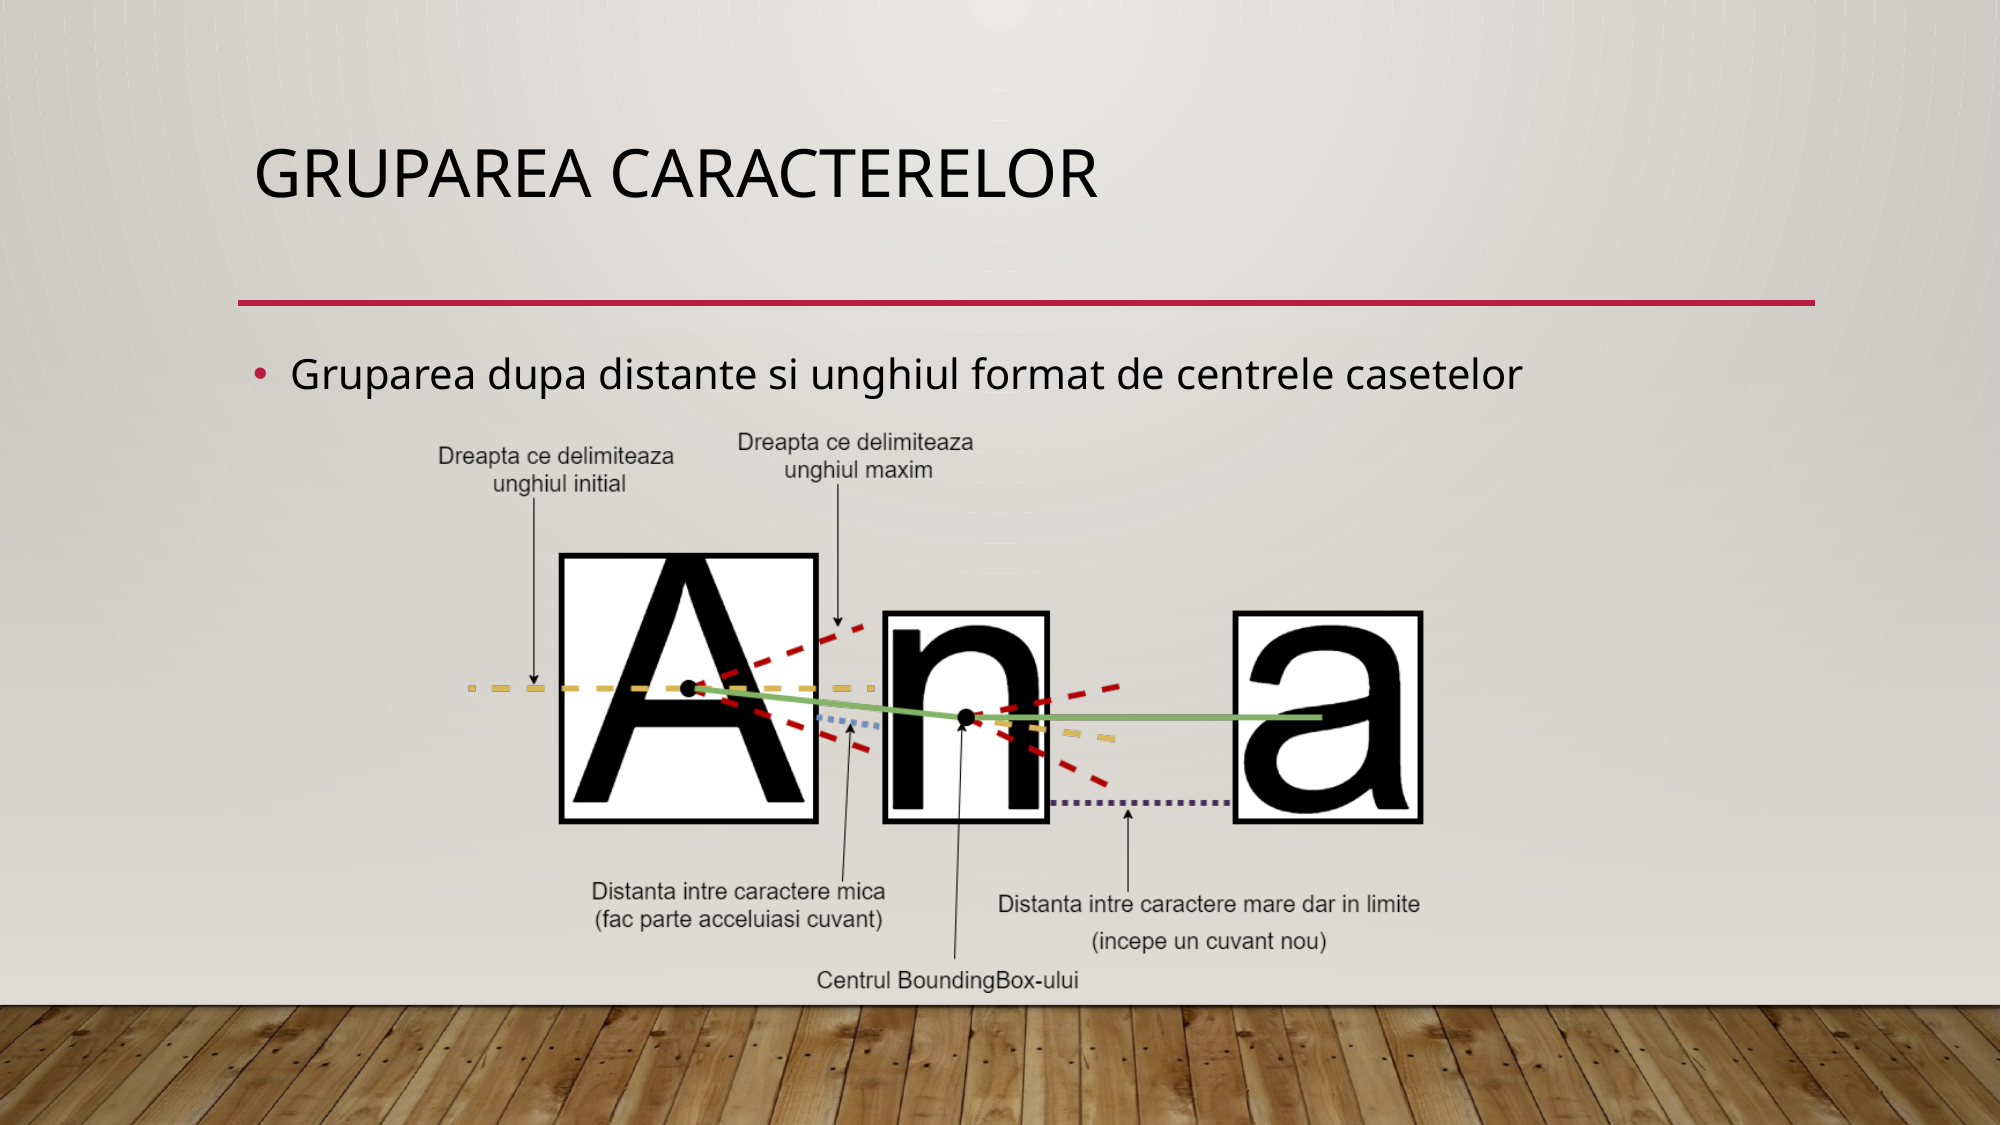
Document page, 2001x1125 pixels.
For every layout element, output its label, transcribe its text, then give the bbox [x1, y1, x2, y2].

picture [0, 1005, 2000, 1125]
picture [434, 426, 1435, 994]
list Gruparea dupa distante si unghiul format de centrele casetelor [238, 330, 1814, 411]
title Gruparea caracterelor [238, 131, 1814, 305]
